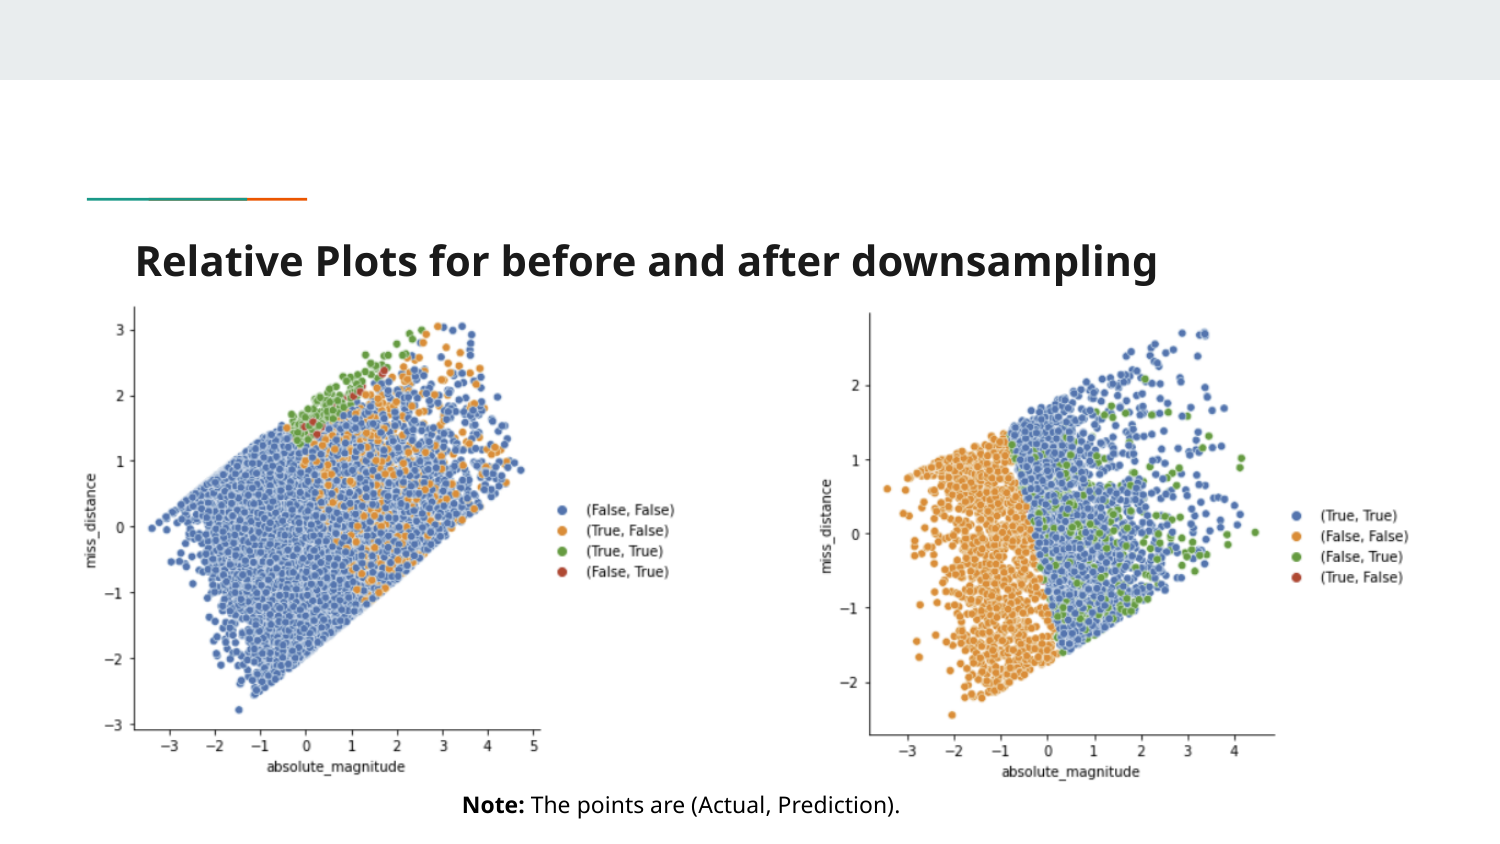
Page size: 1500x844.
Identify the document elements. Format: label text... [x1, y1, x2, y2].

text_box Note: The points are (Actual, Prediction). [117, 776, 1246, 832]
picture [67, 294, 705, 785]
picture [808, 299, 1428, 790]
title Relative Plots for before and after downsampling [119, 216, 1381, 305]
